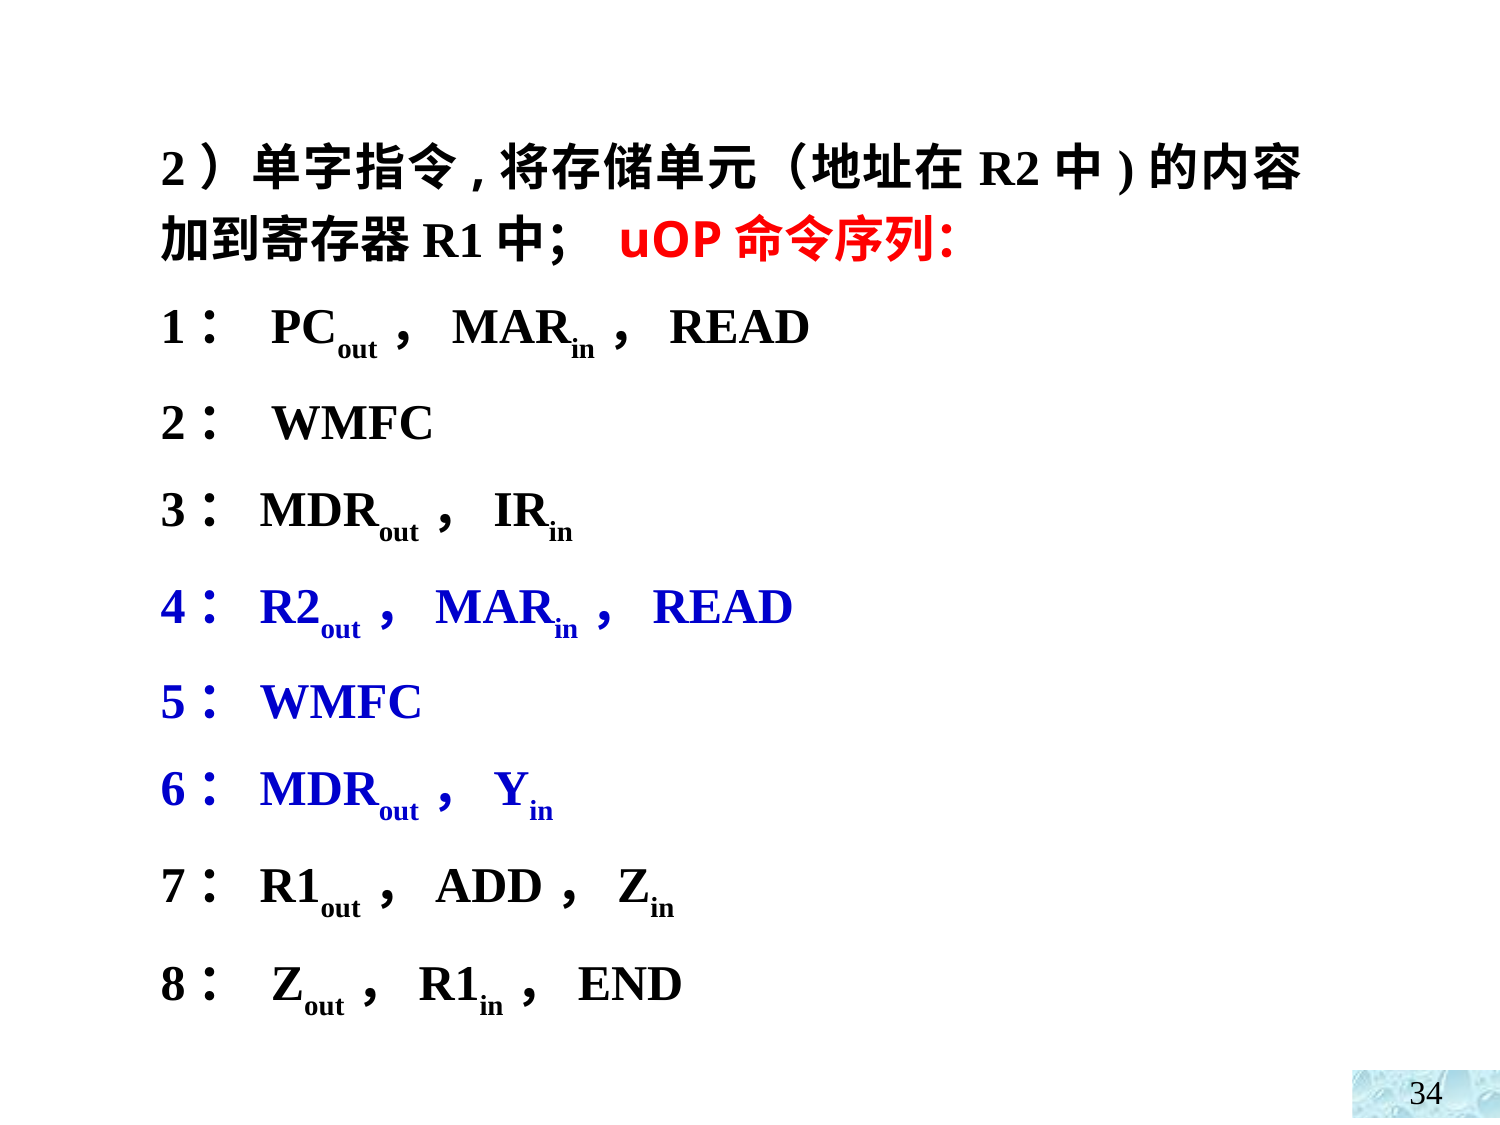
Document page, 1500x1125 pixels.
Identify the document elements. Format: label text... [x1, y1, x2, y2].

text_box 2）单字指令,将存储单元（地址在R2中)的内容加到寄存器R1中； uOP命令序列： 1： PCout，MARin，READ 2： WMFC 3：MDRout，IRin 4：R2out，MARin，READ 5：WMFC 6：MDRout，Yin 7：R1out，ADD，Zin 8： Zout，R1in，END [145, 116, 1317, 1029]
slide_number 34 [1352, 1070, 1500, 1118]
